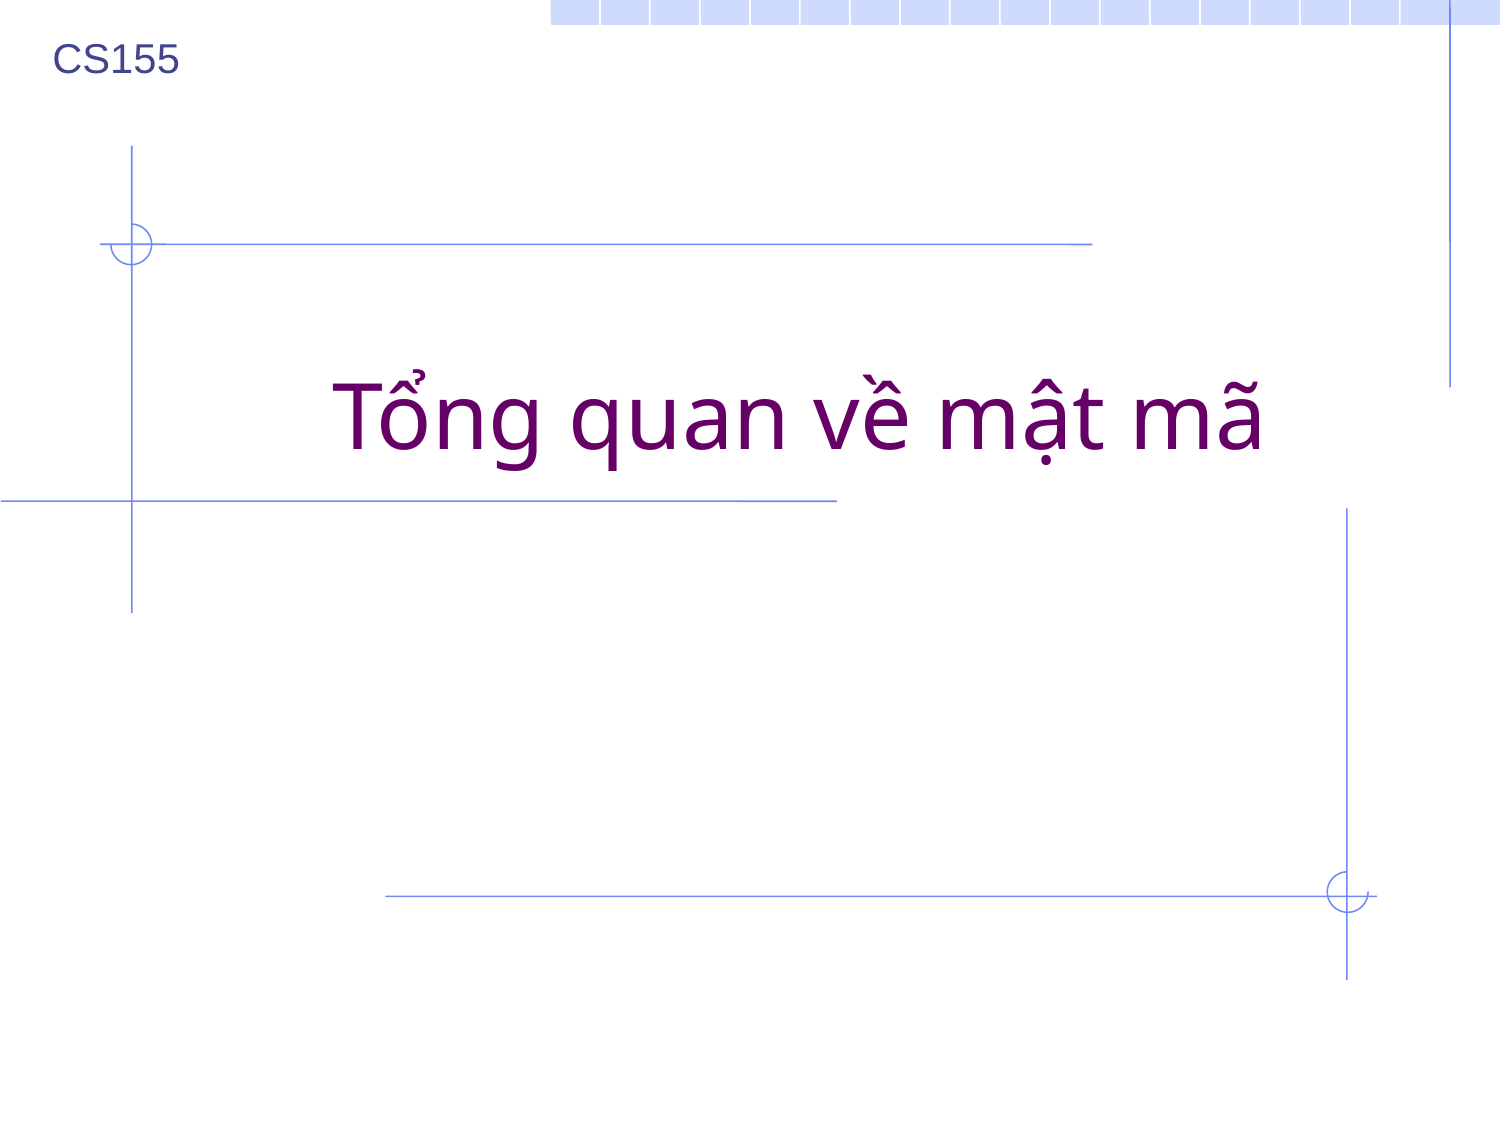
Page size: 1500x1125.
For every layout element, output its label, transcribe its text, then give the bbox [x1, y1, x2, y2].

title Tổng quan về mật mã [162, 287, 1438, 475]
text_box CS155 [37, 24, 788, 89]
